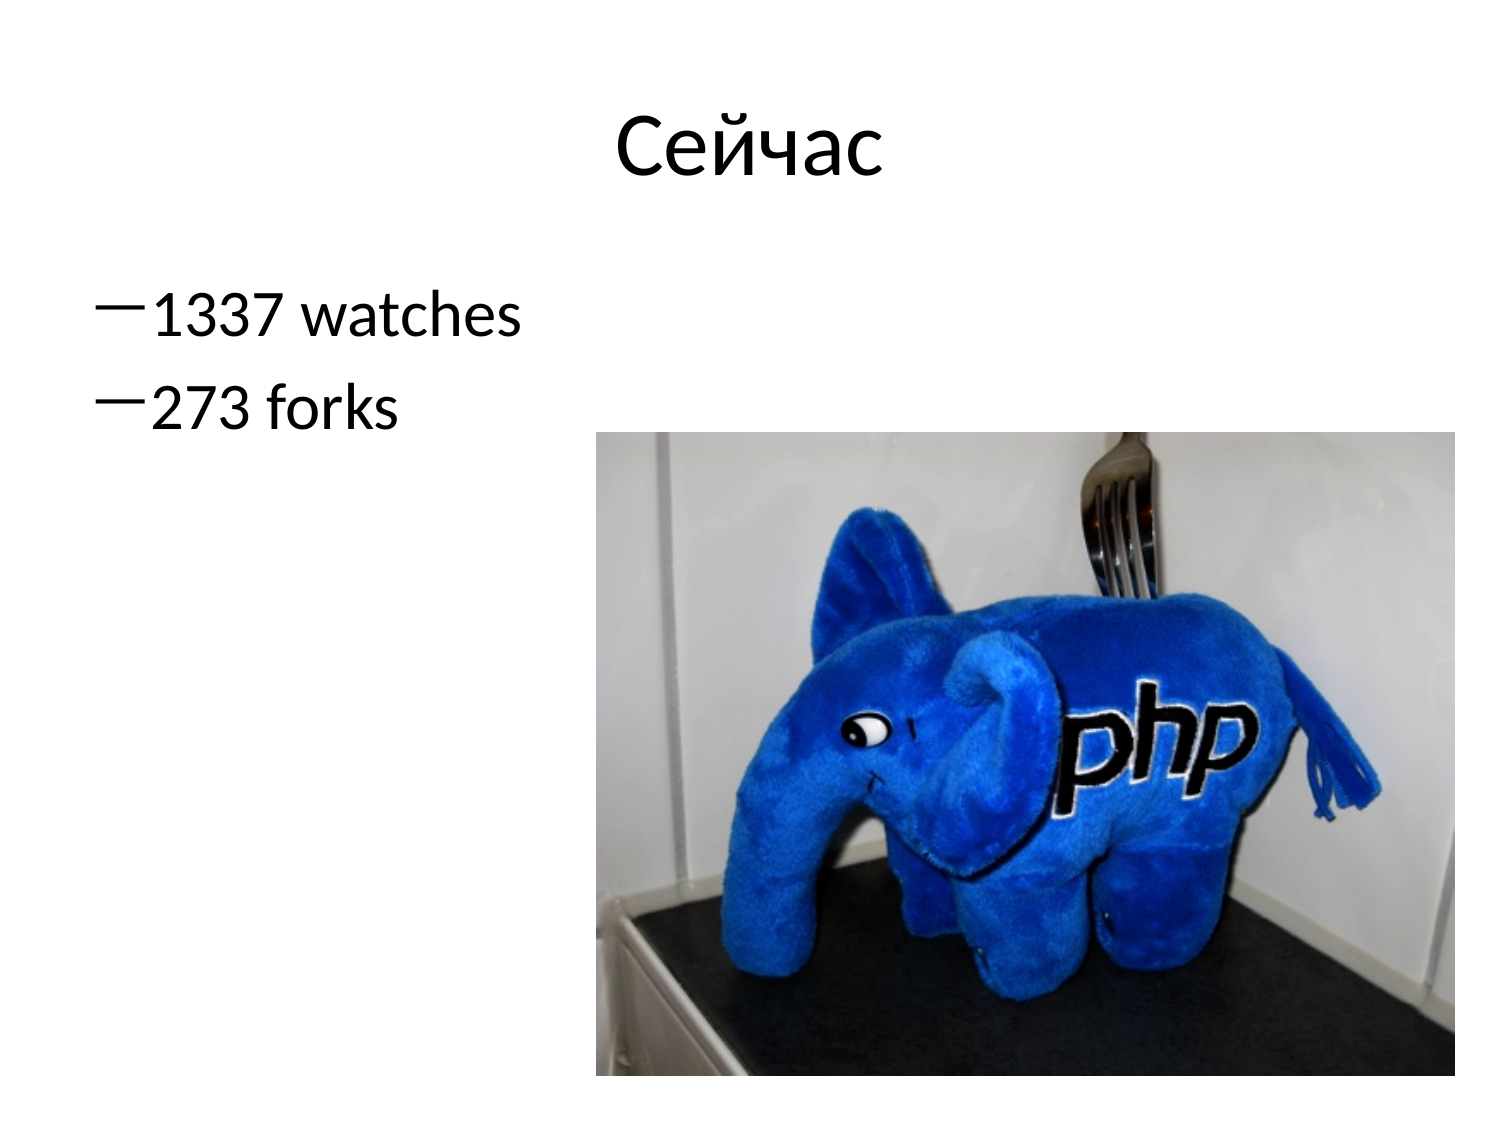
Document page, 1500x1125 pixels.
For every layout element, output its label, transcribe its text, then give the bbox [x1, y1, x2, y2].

picture [596, 432, 1455, 1076]
list 1337 watches 273 forks [75, 262, 573, 1005]
title Сейчас [75, 45, 1425, 233]
